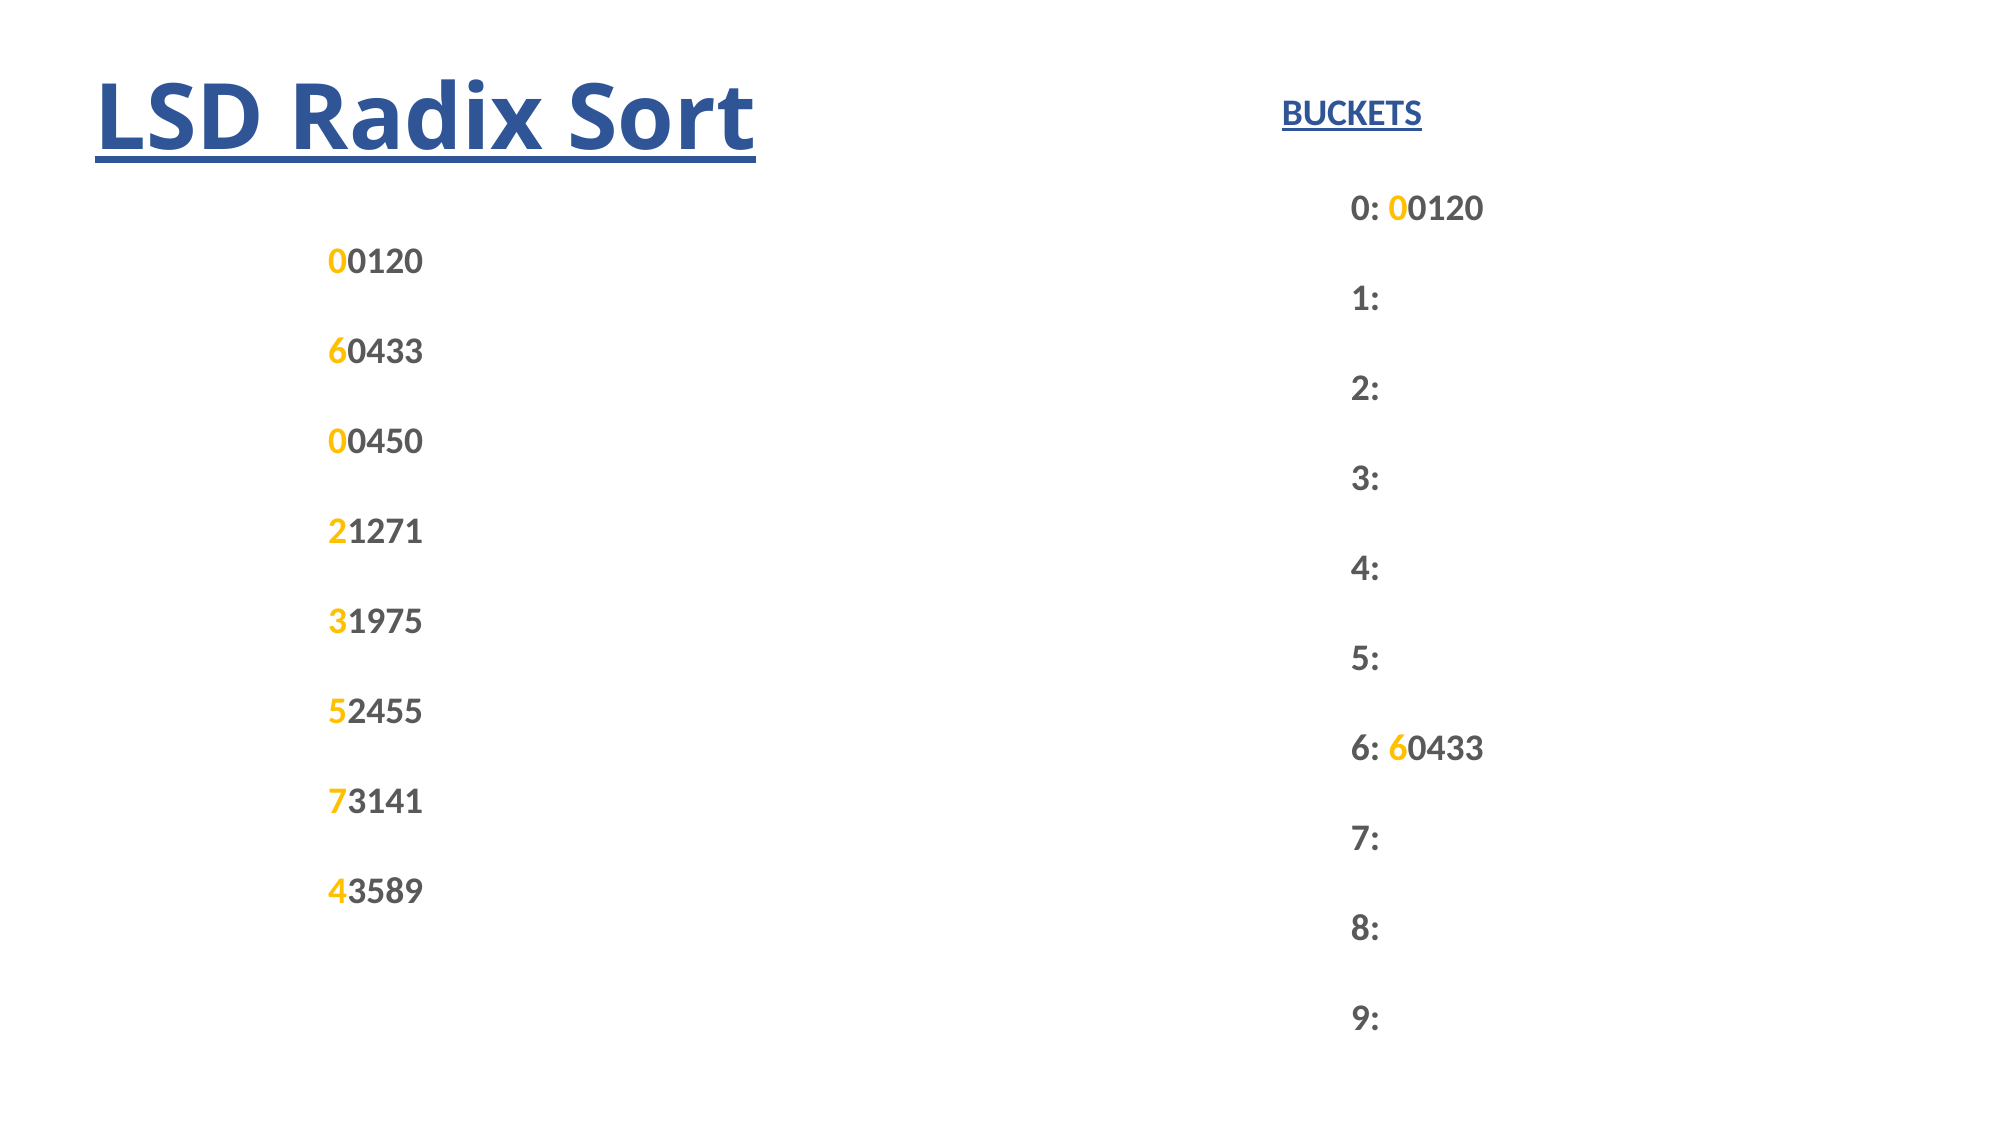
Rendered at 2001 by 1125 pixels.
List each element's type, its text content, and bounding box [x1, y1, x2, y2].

title LSD Radix Sort [79, 10, 1805, 229]
text_box 0: 00120 1: 2: 3: 4: 5: 6: 60433 7: 8: 9: [1336, 229, 1499, 1046]
text_box 00120 60433 00450 21271 31975 52455 73141 43589 [313, 228, 633, 1099]
